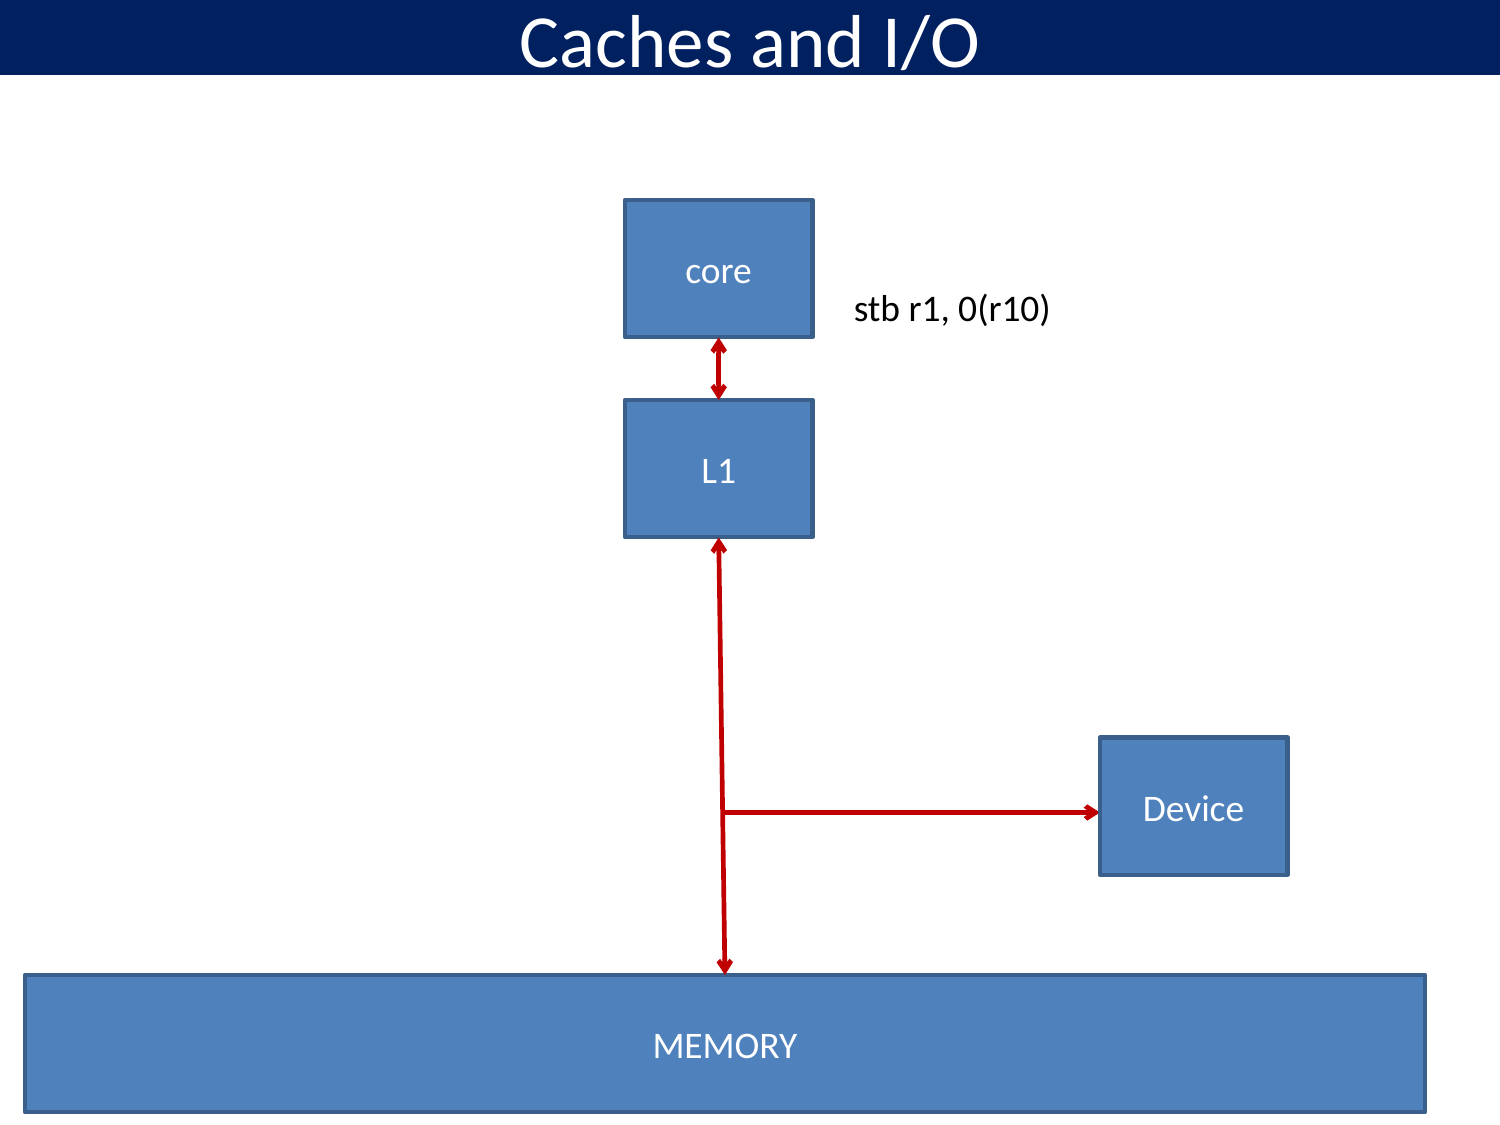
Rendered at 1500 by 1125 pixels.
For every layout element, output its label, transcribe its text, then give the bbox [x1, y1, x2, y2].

text_box core [623, 198, 815, 339]
text_box L1 [623, 398, 815, 539]
text_box MEMORY [23, 973, 1427, 1114]
title Caches and I/O [0, 0, 1500, 75]
text_box stb r1, 0(r10) [839, 276, 1067, 337]
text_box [718, 537, 726, 976]
text_box Device [1098, 735, 1290, 877]
